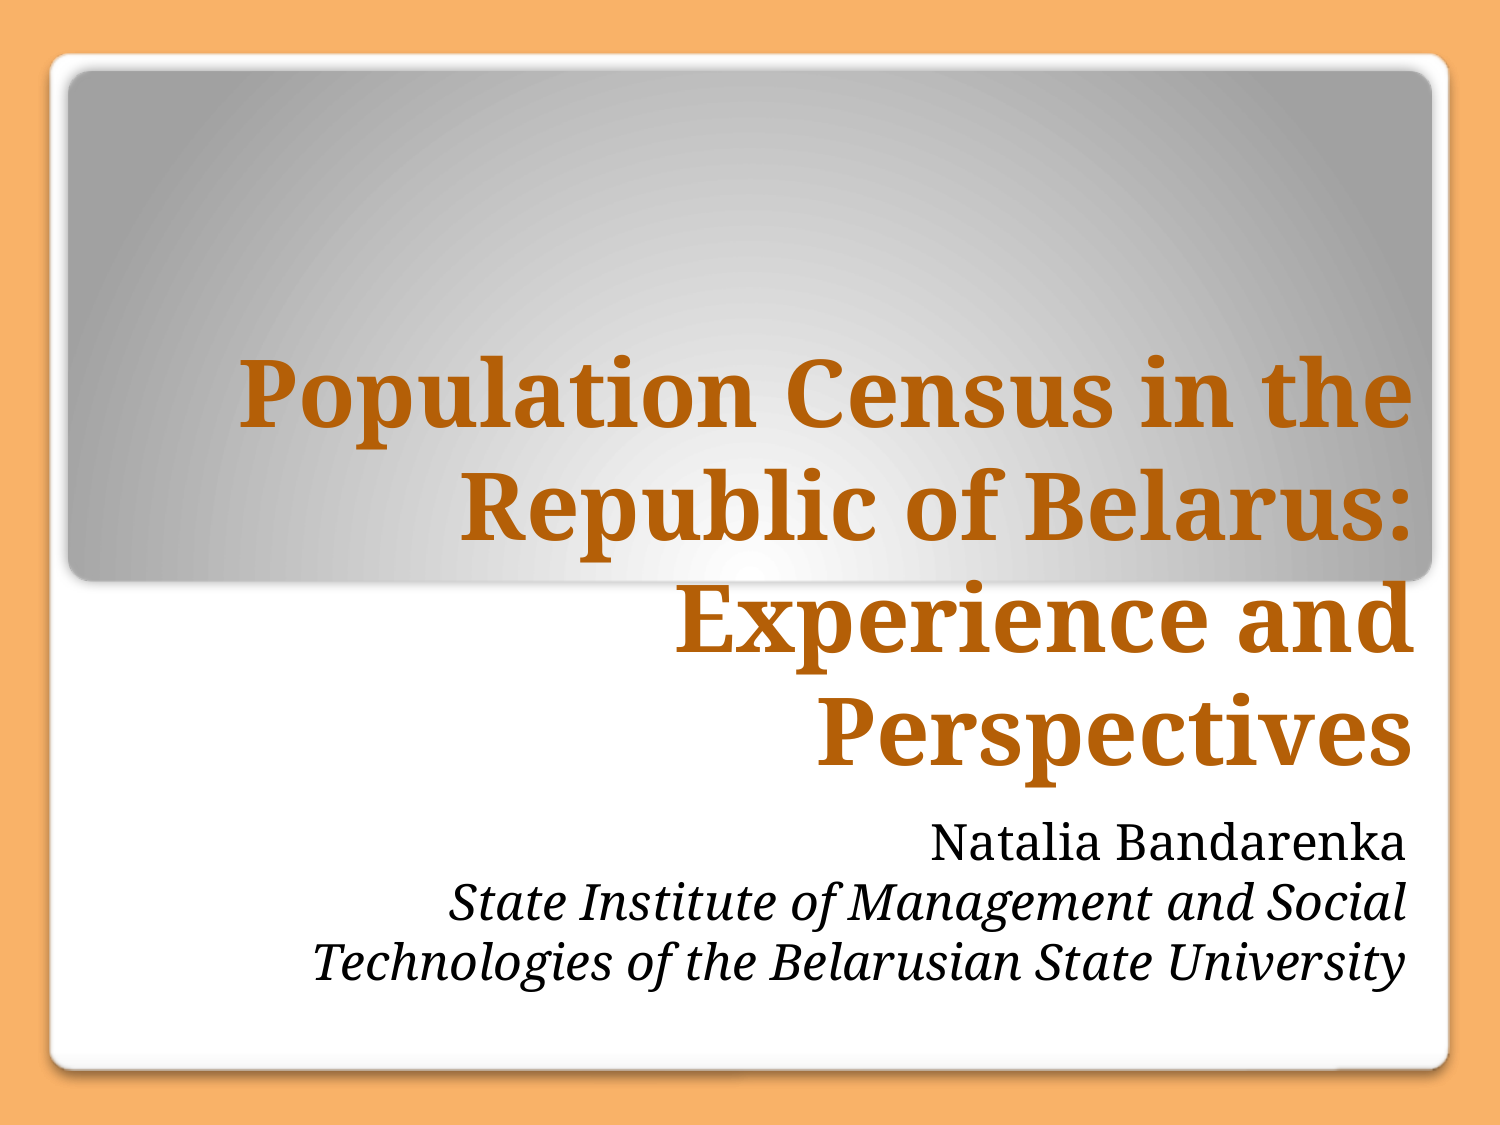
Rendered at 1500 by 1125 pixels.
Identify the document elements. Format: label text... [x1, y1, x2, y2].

title Population Census in the Republic of Belarus: Experience and Perspectives [147, 255, 1423, 792]
subtitle Natalia Bandarenka State Institute of Management and Social Technologies of the Belarusian State University [147, 810, 1423, 961]
